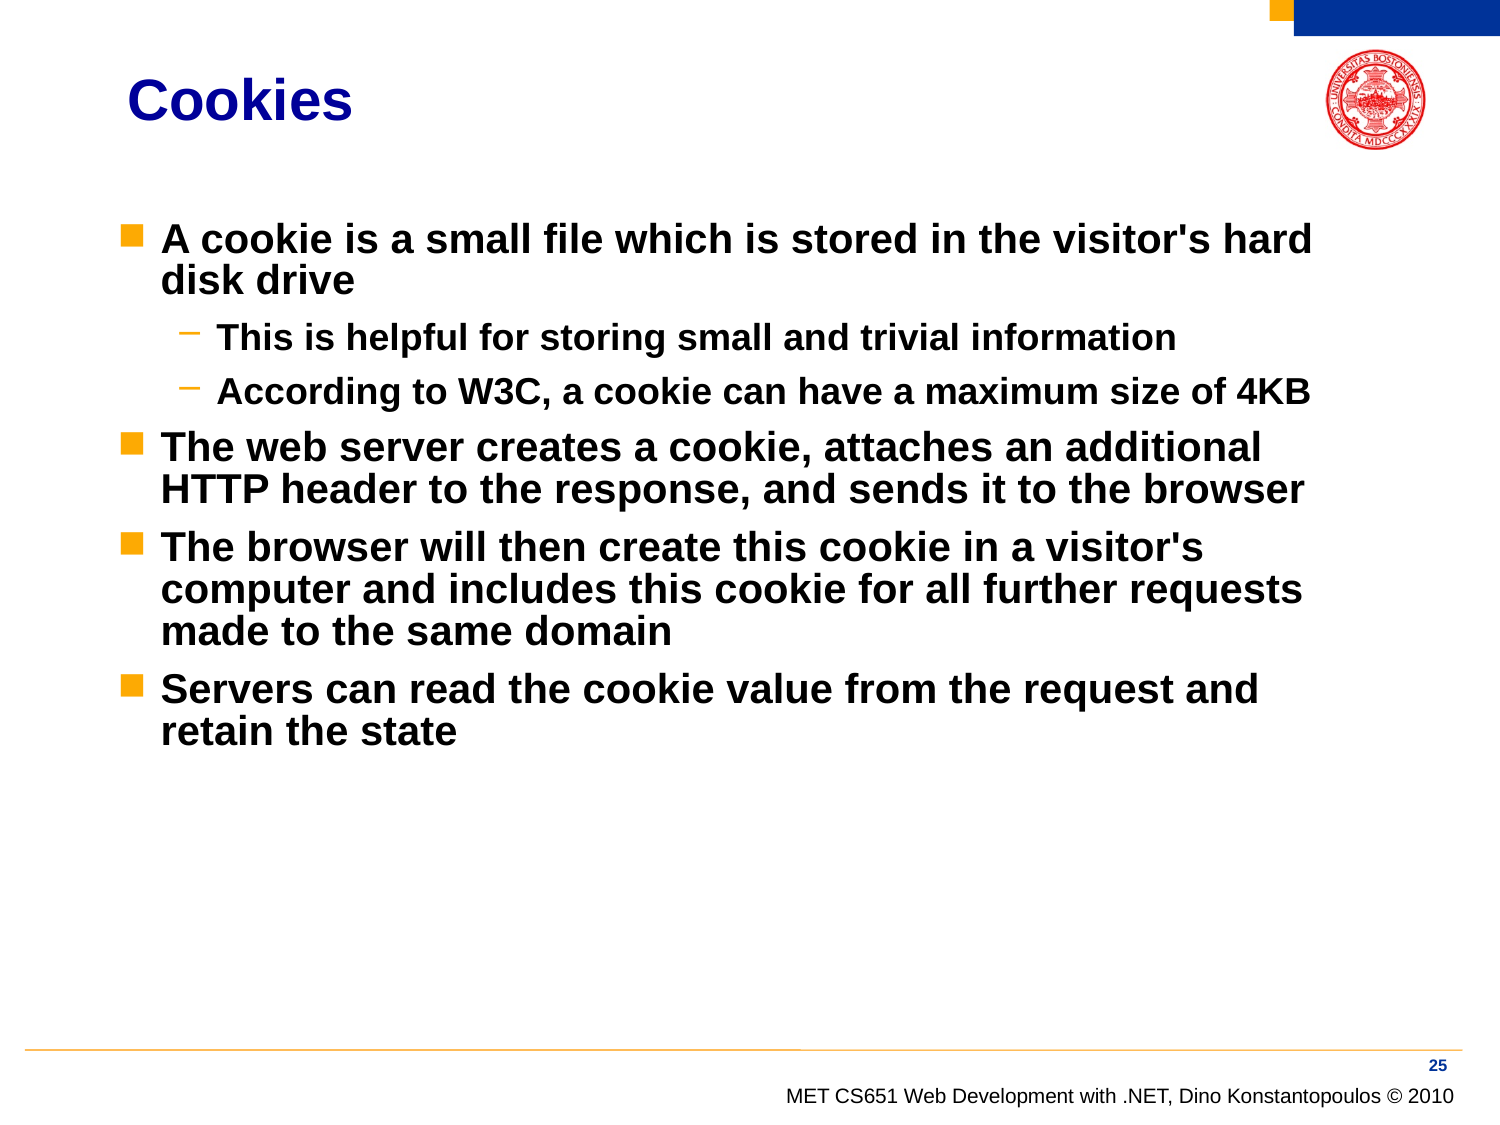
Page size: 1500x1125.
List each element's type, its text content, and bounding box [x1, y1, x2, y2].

title Cookies [112, 62, 1288, 151]
slide_number 25 [1374, 1049, 1463, 1076]
list A cookie is a small file which is stored in the visitor's hard disk drive This is helpful for storing small and trivial information According to W3C, a cookie can have a maximum size of 4KB The web server creates a cookie, attaches an additional HTTP header to the response, and sends it to the browser The browser will then create this cookie in a visitor's computer and includes this cookie for all further requests made to the same domain Servers can read the cookie value from the request and retain the state [108, 212, 1371, 1002]
picture [1325, 49, 1426, 150]
